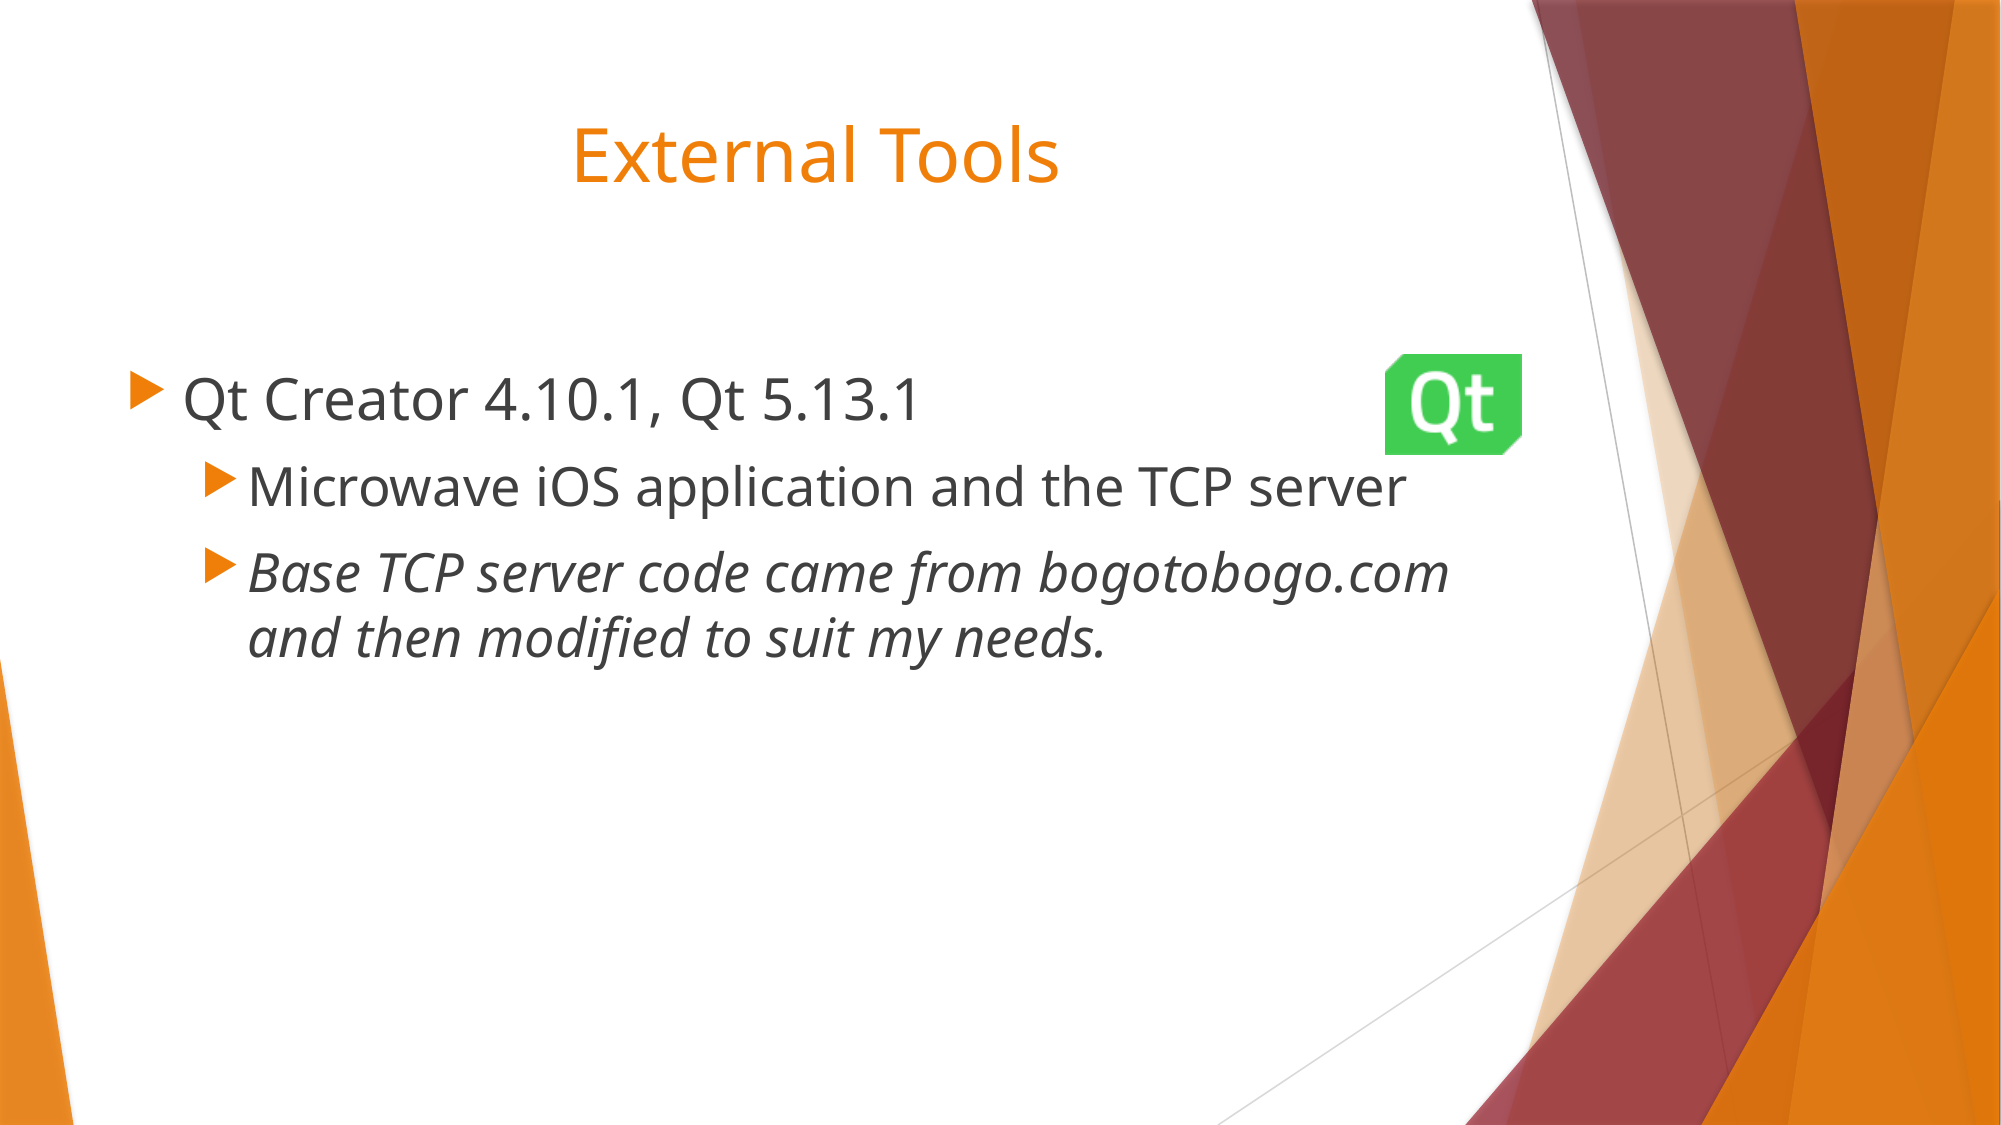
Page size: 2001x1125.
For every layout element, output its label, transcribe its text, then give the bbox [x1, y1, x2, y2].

picture [1384, 353, 1522, 455]
list Qt Creator 4.10.1, Qt 5.13.1 Microwave iOS application and the TCP server Base TCP server code came from bogotobogo.com and then modified to suit my needs. [111, 354, 1522, 992]
title External Tools [111, 99, 1522, 317]
